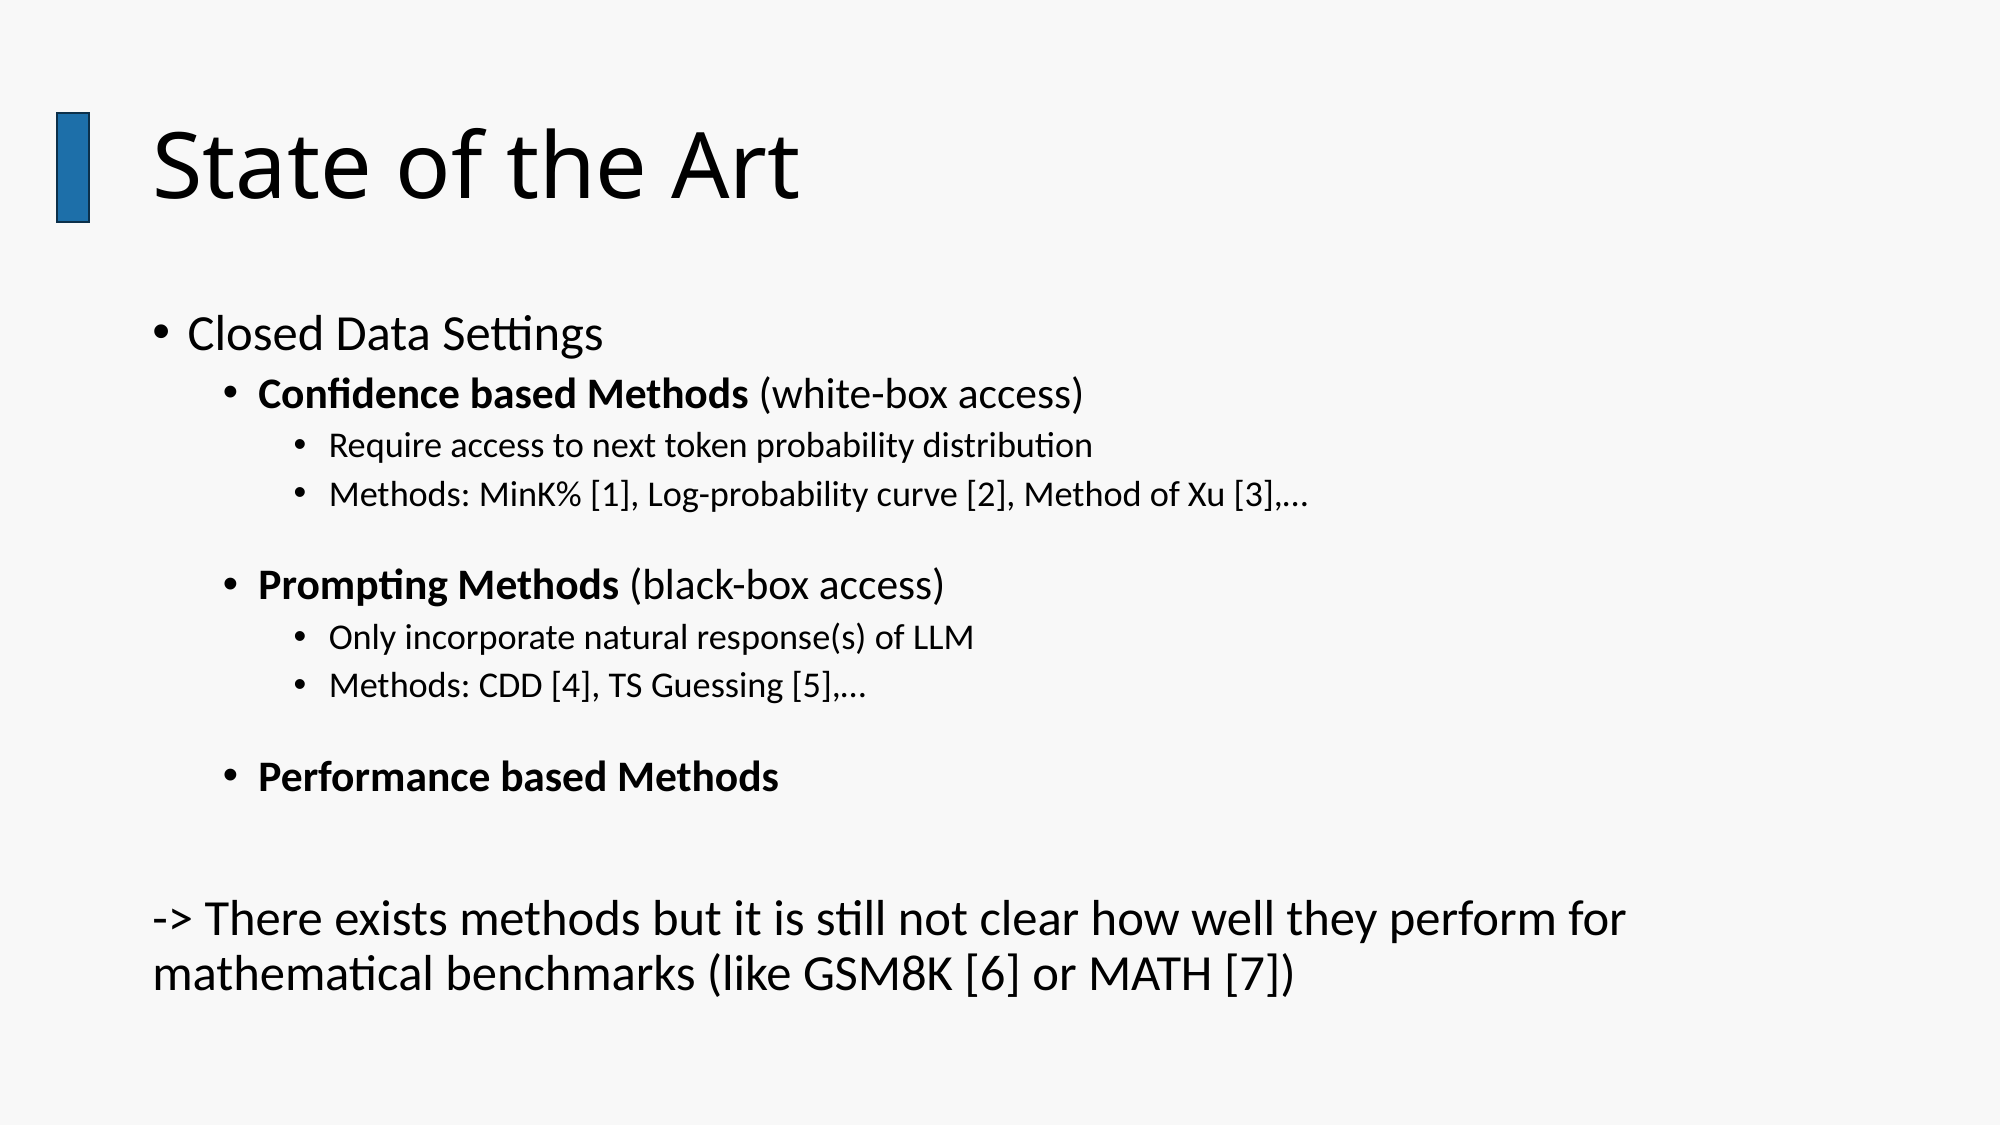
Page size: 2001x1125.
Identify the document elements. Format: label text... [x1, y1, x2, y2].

text_box [56, 112, 90, 223]
title State of the Art [137, 59, 1863, 278]
list Closed Data Settings Confidence based Methods (white-box access) Require access to next token probability distribution Methods: MinK% [1], Log-probability curve [2], Method of Xu [3],… Prompting Methods (black-box access) Only incorporate natural response(s) of LLM Methods: CDD [4], TS Guessing [5],… Performance based Methods -> There exists methods but it is still not clear how well they perform for mathematical benchmarks (like GSM8K [6] or MATH [7]) [137, 299, 1863, 1014]
